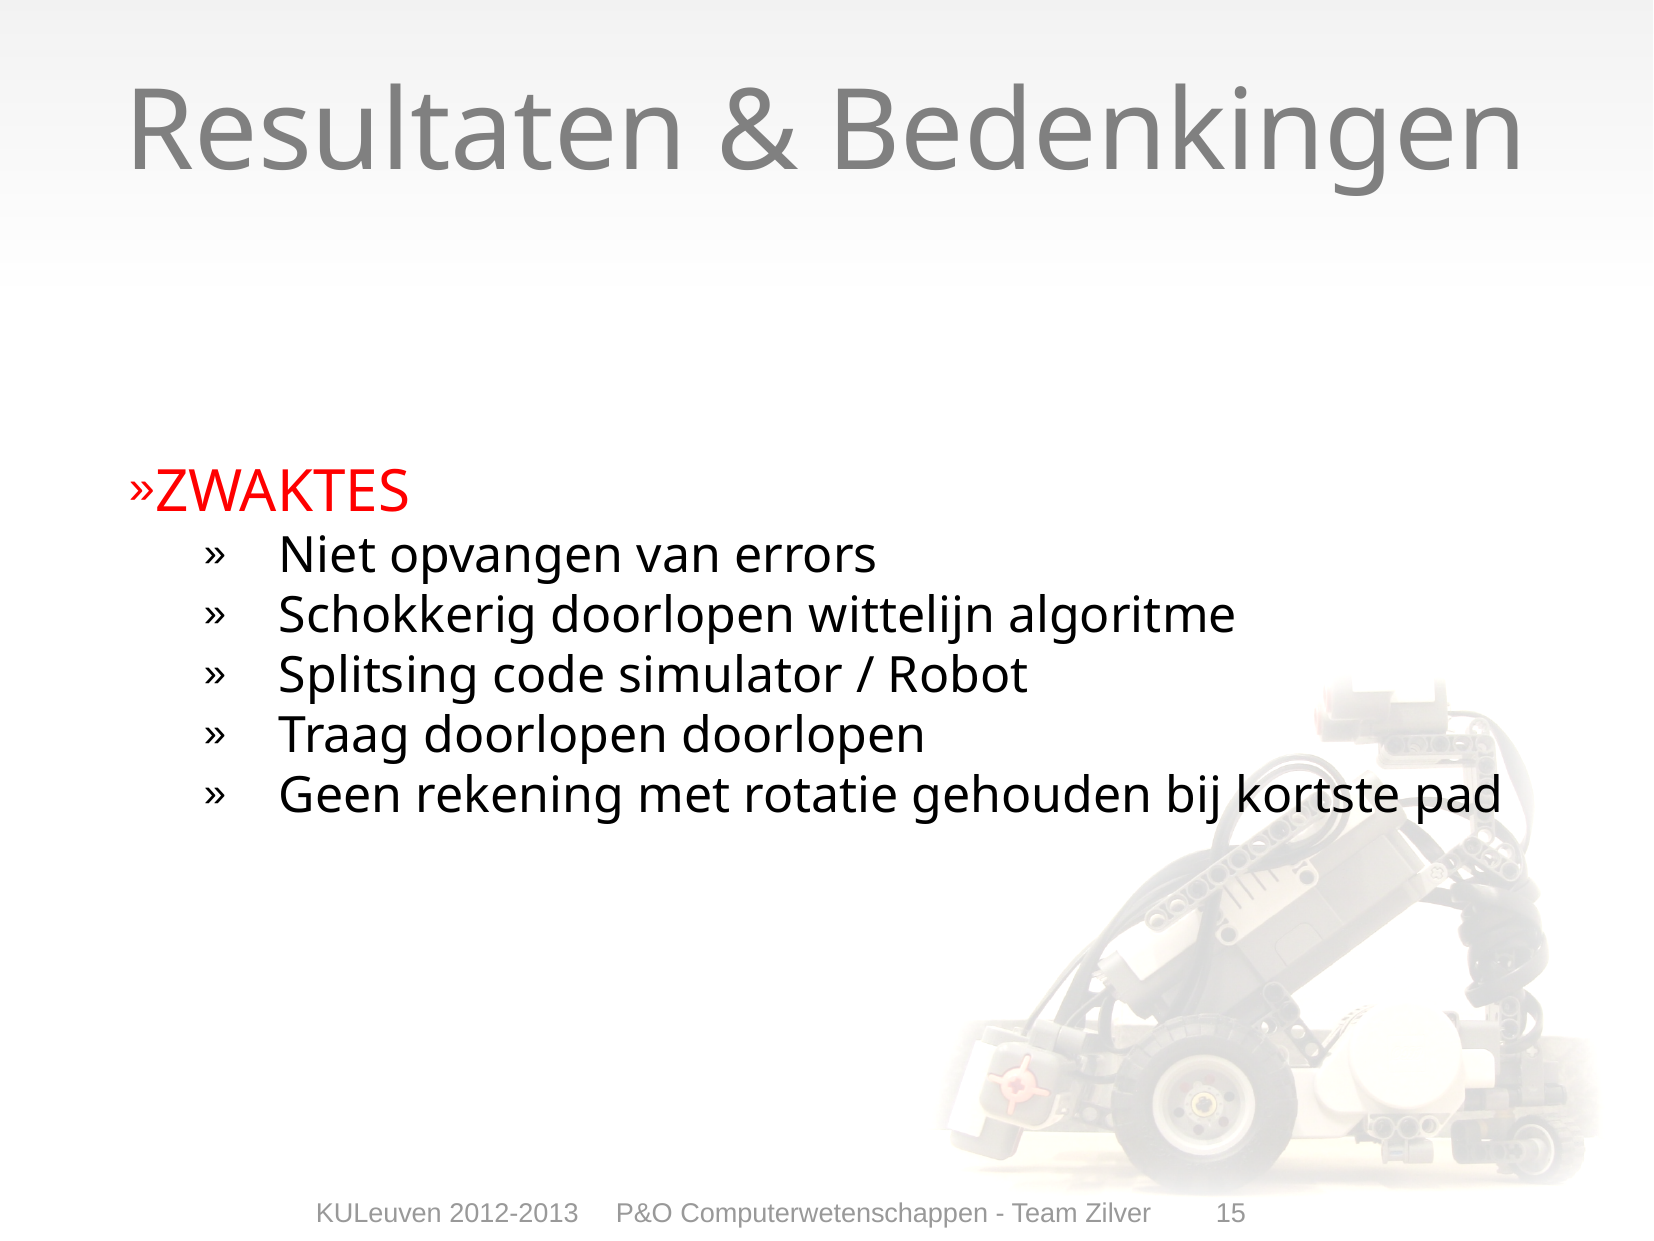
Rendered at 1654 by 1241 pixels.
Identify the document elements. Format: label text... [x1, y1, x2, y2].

text_box Resultaten & Bedenkingen [82, 49, 1571, 257]
picture [827, 584, 1654, 1241]
text_box KULeuven 2012-2013 P&O Computerwetenschappen - Team Zilver 15 [301, 1187, 822, 1235]
text_box ZWAKTES Niet opvangen van errors Schokkerig doorlopen wittelijn algoritme Splitsing code simulator / Robot Traag doorlopen doorlopen Geen rekening met rotatie gehouden bij kortste pad [114, 445, 1520, 1011]
